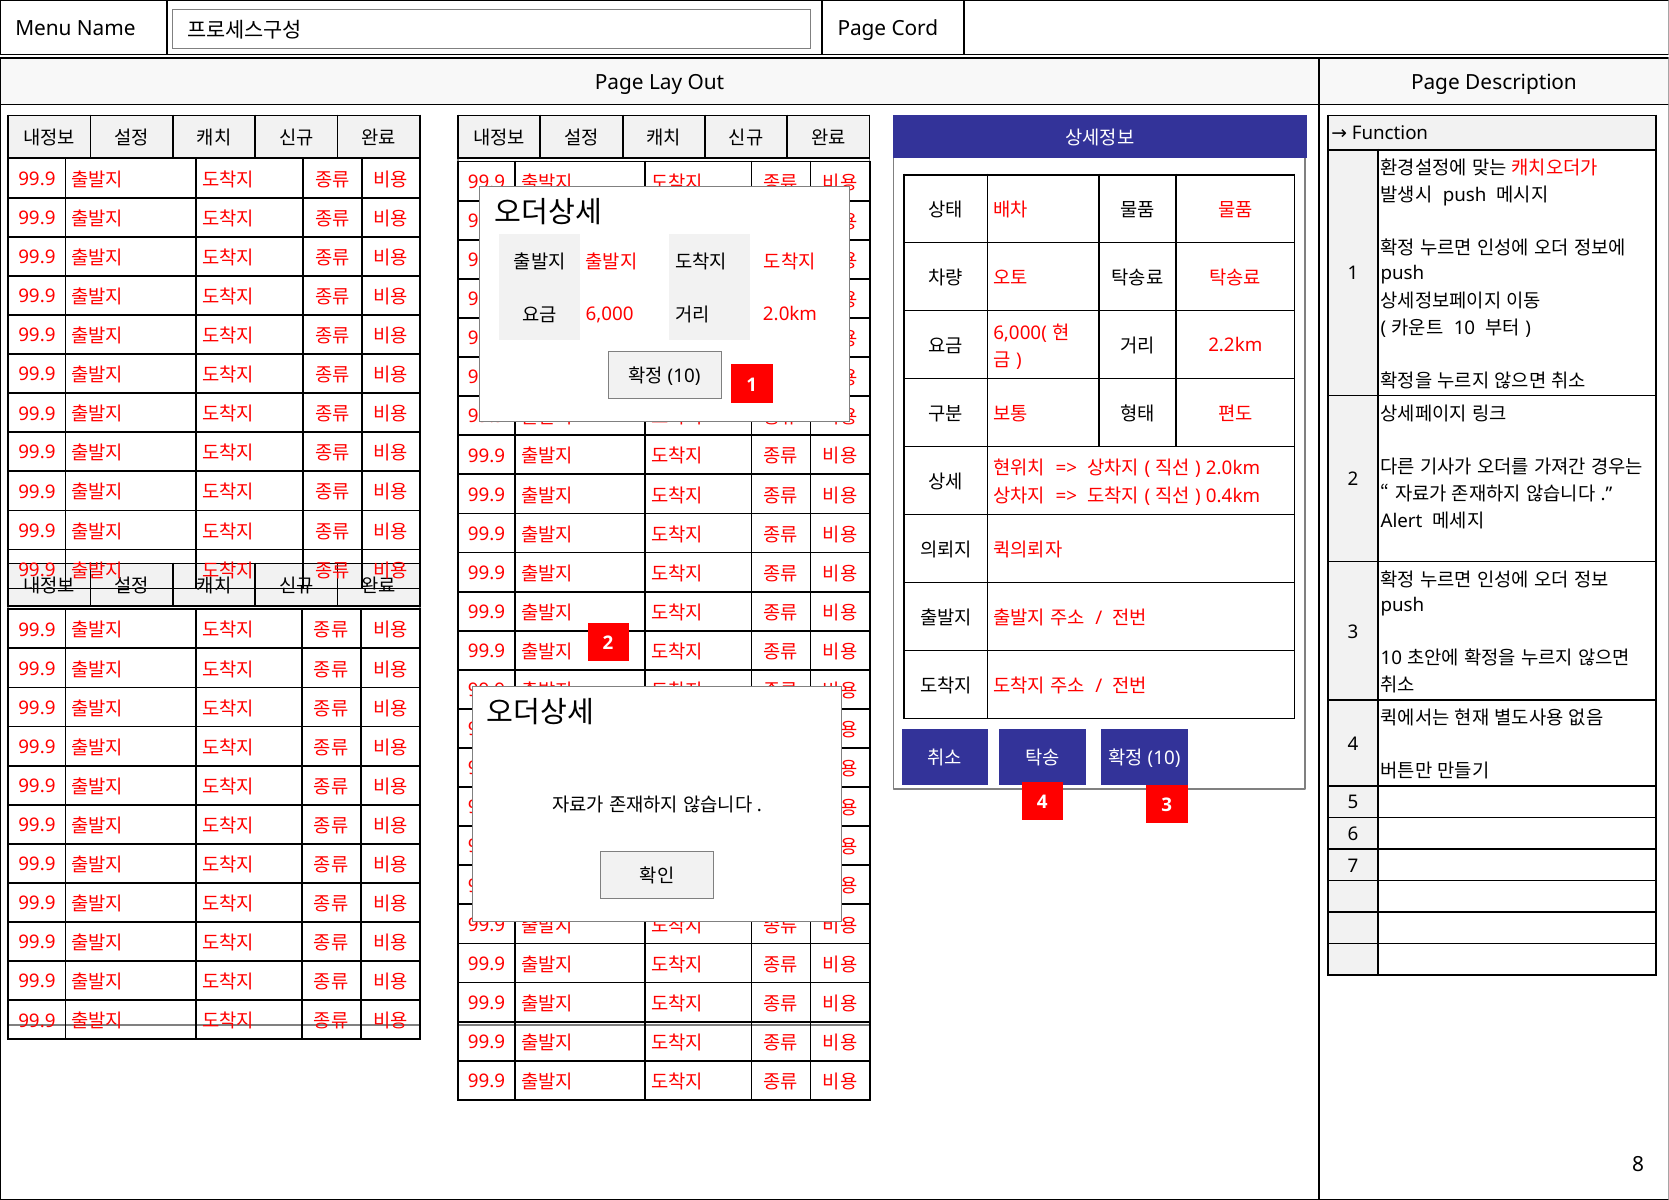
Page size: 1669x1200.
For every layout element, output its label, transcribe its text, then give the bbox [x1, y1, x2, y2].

table_cell 종류 [752, 475, 810, 513]
table_cell 출발지 [66, 845, 195, 882]
table_cell 비용 [811, 944, 869, 982]
table_cell 출발지 [516, 944, 644, 982]
table_cell 종류 [752, 632, 810, 669]
table_cell 종류 [752, 593, 810, 630]
table_cell 도착지 [905, 651, 987, 718]
table_cell 출발지 [66, 472, 195, 510]
table_header 완료 [338, 116, 419, 157]
table_cell 출발지 [516, 671, 644, 684]
table_header 완료 [788, 116, 869, 157]
table_cell 도착지 [197, 394, 302, 431]
table_cell 도착지 [197, 238, 302, 275]
table_cell 비용 [362, 962, 419, 999]
table_cell 출발지 [516, 632, 644, 669]
table_cell 99.9 [459, 1023, 514, 1060]
table_cell 상세 [905, 447, 987, 514]
table_cell 비용 [847, 749, 869, 786]
table_cell 비용 [363, 238, 419, 275]
table_cell 거리 [1100, 311, 1175, 378]
table_cell 비용 [811, 553, 869, 591]
table_cell 도착지 [646, 632, 751, 669]
table_cell 99.9 [9, 923, 65, 960]
table_cell 종류 [304, 277, 361, 314]
table_cell 비용 [811, 436, 869, 473]
table_cell 비용 [363, 277, 419, 314]
table_cell 종류 [752, 1062, 810, 1099]
table_header 캐치 [174, 116, 254, 157]
table_cell 비용 [811, 475, 869, 513]
table_cell 비용 [363, 433, 419, 470]
table_cell 도착지 [197, 884, 301, 921]
text_box 프로세스구성 [172, 9, 811, 49]
table_cell 비용 [363, 472, 419, 510]
table_cell 종류 [752, 930, 810, 943]
table_cell 도착지 [197, 511, 302, 549]
table_cell 출발지 [516, 983, 644, 1021]
table_cell 99.9 [459, 827, 466, 864]
table_cell [1379, 913, 1655, 943]
table_cell 99.9 [459, 749, 466, 786]
table_cell 종류 [752, 553, 810, 591]
table_cell 출발지 [66, 688, 195, 726]
table_cell 99.9 [9, 550, 65, 588]
table_cell 비용 [362, 806, 419, 843]
table_cell 형태 [1100, 379, 1175, 446]
table_cell 종류 [304, 199, 361, 236]
table_cell 99.9 [459, 280, 474, 317]
table_cell 종류 [304, 355, 361, 392]
table_cell 도착지 [646, 553, 751, 591]
table_cell 도착지 [646, 930, 751, 943]
table_cell 비용 [811, 905, 869, 943]
table_cell 종류 [304, 550, 361, 588]
table_cell 출발지 [516, 930, 644, 943]
table_cell 비용 [847, 827, 869, 864]
table_cell 탁송료 [1177, 243, 1294, 310]
table_cell 99.9 [9, 845, 65, 882]
table_cell 상세페이지 링크 다른 기사가 오더를 가져간 경우는 “자료가 존재하지 않습니다.” Alert 메세지 [1379, 396, 1655, 561]
table_cell 종류 [752, 1023, 810, 1060]
table_header 비용 [811, 162, 869, 200]
table_cell 1 [1329, 151, 1377, 395]
table_cell 출발지 [66, 767, 195, 804]
table_cell 비용 [363, 355, 419, 392]
table_cell 차량 [905, 243, 987, 310]
table_cell 도착지 [646, 475, 751, 513]
table_cell 99.9 [459, 553, 514, 591]
table_cell 6 [1329, 818, 1377, 848]
table_cell 종류 [303, 649, 360, 687]
table_cell 출발지 [66, 355, 195, 392]
table_cell 출발지 [516, 430, 644, 434]
table_cell 99.9 [459, 710, 466, 747]
table_cell 출발지 [66, 884, 195, 921]
table_cell 99.9 [9, 962, 65, 999]
table_cell 99.9 [9, 199, 65, 236]
table_cell 도착지 [197, 962, 301, 999]
table_cell 비용 [362, 923, 419, 960]
table_cell 출발지 [66, 394, 195, 431]
table_cell 99.9 [9, 884, 65, 921]
table_cell 99.9 [459, 983, 514, 1021]
table_cell [1379, 818, 1655, 848]
table_cell 비용 [811, 397, 869, 434]
table_cell 종류 [304, 511, 361, 549]
table_cell 편도 [1177, 379, 1294, 446]
table_cell 비용 [362, 884, 419, 921]
table_cell 종류 [303, 806, 360, 843]
table_cell 비용 [363, 316, 419, 353]
table_cell 종류 [752, 436, 810, 473]
table_cell 종류 [752, 514, 810, 552]
table_cell 현위치 => 상차지(직선) 2.0km 상차지 => 도착지(직선) 0.4km [988, 447, 1294, 514]
table_header 99.9 [9, 159, 65, 197]
table_cell 비용 [362, 649, 419, 687]
table_cell 탁송료 [1100, 243, 1175, 310]
table_cell 도착지 [197, 845, 301, 882]
table_cell 출발지 [66, 238, 195, 275]
table_cell 종류 [303, 884, 360, 921]
table_cell 도착지 [197, 550, 302, 588]
table_cell 2 [1329, 396, 1377, 561]
table_cell 비용 [811, 1023, 869, 1060]
table_cell 도착지 [197, 472, 302, 510]
table_cell 비용 [811, 514, 869, 552]
table_cell 99.9 [459, 358, 474, 395]
table_header 신규 [256, 589, 337, 605]
table_cell 99.9 [459, 671, 514, 708]
table_header 신규 [256, 116, 337, 157]
table_cell 종류 [304, 238, 361, 275]
table_cell 도착지 [646, 1023, 751, 1060]
table_cell 99.9 [9, 316, 65, 353]
table_cell 출발지 [66, 316, 195, 353]
table_header 물품 [1177, 176, 1294, 242]
table_cell 종류 [303, 727, 360, 765]
table_cell 도착지 [646, 593, 751, 630]
table_header 물품 [1100, 176, 1175, 242]
table_cell 비용 [811, 1062, 869, 1099]
table_cell 출발지 [516, 593, 644, 630]
table_cell 비용 [855, 319, 869, 356]
table_cell 요금 [905, 311, 987, 378]
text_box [479, 186, 850, 422]
table_header 출발지 [66, 159, 195, 197]
table_cell 출발지 [66, 649, 195, 687]
table_cell 보통 [988, 379, 1098, 446]
table_cell 종류 [303, 688, 360, 726]
table_header 비용 [362, 610, 419, 647]
table_cell 출발지 [516, 1023, 644, 1060]
text_box 취소 [902, 729, 988, 785]
table_cell 출발지 [66, 511, 195, 549]
table_cell [1329, 913, 1377, 943]
table_cell 도착지 [646, 983, 751, 1021]
table_cell 99.9 [459, 593, 514, 630]
table_cell 99.9 [9, 355, 65, 392]
table_cell [1329, 944, 1377, 974]
table_cell 종류 [752, 944, 810, 982]
table_header 신규 [706, 116, 786, 157]
table_cell 도착지 주소 / 전번 [988, 651, 1294, 718]
table_cell 출발지 [66, 923, 195, 960]
table_cell 도착지 [646, 430, 751, 434]
table_cell 99.9 [9, 688, 65, 726]
text_box 탁송 [999, 729, 1086, 785]
table_cell 99.9 [9, 277, 65, 314]
table_cell 99.9 [459, 397, 514, 434]
table_cell 확정 누르면 인성에 오더 정보 push 10초안에 확정을 누르지 않으면 취소 [1379, 562, 1655, 699]
table_cell 비용 [363, 550, 419, 588]
table_header 99.9 [9, 610, 65, 647]
table_cell 도착지 [646, 514, 751, 552]
table_cell 99.9 [9, 1001, 65, 1038]
table_cell 99.9 [9, 238, 65, 275]
table_cell 비용 [362, 688, 419, 726]
table_cell 종류 [752, 671, 810, 684]
table_cell 출발지 [905, 583, 987, 650]
table_cell 4 [1329, 701, 1377, 785]
table_header 설정 [541, 116, 622, 157]
table_cell 99.9 [459, 1062, 514, 1099]
text_box 확정(10) [1101, 729, 1188, 785]
table_cell 도착지 [197, 649, 301, 687]
table_header 설정 [91, 589, 172, 605]
table_cell 출발지 [66, 199, 195, 236]
table_header 내정보 [9, 589, 90, 605]
table_cell 도착지 [197, 1001, 301, 1038]
table_cell 도착지 [646, 944, 751, 982]
table_cell 99.9 [459, 788, 466, 825]
table_cell 비용 [363, 199, 419, 236]
table_cell 비용 [847, 788, 869, 825]
table_cell 환경설정에 맞는 캐치오더가 발생시 push 메시지 확정 누르면 인성에 오더 정보에push 상세정보페이지 이동 (카운트 10 부터) 확정을 누르지 않으면 취소 [1379, 151, 1655, 395]
table_cell 도착지 [197, 433, 302, 470]
table_cell 비용 [811, 671, 869, 708]
table_header 완료 [338, 589, 419, 605]
table_cell 도착지 [197, 688, 301, 726]
table_header 출발지 [516, 162, 644, 184]
table_cell 비용 [811, 632, 869, 669]
table_cell 도착지 [197, 316, 302, 353]
table_cell 출발지 [516, 514, 644, 552]
table_cell 종류 [303, 923, 360, 960]
table_cell 출발지 [516, 1062, 644, 1099]
table_cell 비용 [811, 983, 869, 1021]
table_cell 비용 [855, 358, 869, 395]
text_box 상세정보 [893, 115, 1307, 158]
table_cell 비용 [847, 866, 869, 903]
table_header 비용 [363, 159, 419, 197]
table_cell 99.9 [459, 944, 514, 982]
table_cell 99.9 [459, 319, 474, 356]
table_cell 종류 [303, 1001, 360, 1038]
table_header 내정보 [9, 116, 90, 157]
table_header 캐치 [624, 116, 704, 157]
table_cell 99.9 [9, 727, 65, 765]
text_box 3 [1146, 785, 1188, 823]
table_cell 99.9 [459, 202, 474, 239]
table_cell 출발지 [66, 433, 195, 470]
text_box [893, 158, 1305, 789]
table_cell 출발지 [66, 806, 195, 843]
table_header 종류 [304, 159, 361, 197]
table_header 도착지 [197, 159, 302, 197]
table_cell 도착지 [646, 671, 751, 684]
table_cell 99.9 [459, 632, 514, 669]
table_cell 비용 [363, 394, 419, 431]
table_cell 종류 [304, 472, 361, 510]
table_cell 비용 [811, 593, 869, 630]
table_cell 도착지 [197, 806, 301, 843]
text_box 2 [588, 623, 629, 661]
table_cell 도착지 [646, 436, 751, 473]
table_cell 비용 [855, 202, 869, 239]
table_cell 오토 [988, 243, 1098, 310]
table_cell [1379, 850, 1655, 880]
table_cell 비용 [362, 767, 419, 804]
table_header 내정보 [459, 116, 539, 157]
table_header 종류 [752, 162, 810, 184]
table_cell 비용 [855, 241, 869, 278]
table_cell 출발지 [66, 1001, 195, 1038]
table_cell [1329, 881, 1377, 911]
table_cell 5 [1329, 787, 1377, 817]
table_cell 99.9 [459, 905, 514, 943]
table_cell 출발지 [516, 553, 644, 591]
table_cell 종류 [303, 845, 360, 882]
table_cell 6,000(현금) [988, 311, 1098, 378]
table_header 99.9 [459, 162, 514, 200]
table_cell 출발지 주소 / 전번 [988, 583, 1294, 650]
table_header 배차 [988, 176, 1098, 242]
table_cell 도착지 [197, 923, 301, 960]
table_cell 출발지 [66, 550, 195, 588]
table_header → Function [1329, 116, 1655, 149]
table_cell 출발지 [66, 962, 195, 999]
table_header 설정 [91, 116, 172, 157]
table_cell 99.9 [459, 475, 514, 513]
table_cell 종류 [304, 433, 361, 470]
table_cell 종류 [304, 394, 361, 431]
table_header 출발지 [66, 610, 195, 647]
table_cell 도착지 [197, 277, 302, 314]
table_header 상태 [905, 176, 987, 242]
table_cell 도착지 [197, 767, 301, 804]
table_cell 비용 [362, 727, 419, 765]
table_cell 99.9 [459, 514, 514, 552]
table_header 도착지 [197, 610, 301, 647]
table_cell 99.9 [9, 472, 65, 510]
table_cell 도착지 [197, 727, 301, 765]
table_cell 99.9 [459, 866, 466, 903]
table_cell 99.9 [9, 649, 65, 687]
table_cell 99.9 [9, 433, 65, 470]
table_cell 비용 [362, 1001, 419, 1038]
table_cell 비용 [855, 280, 869, 317]
table_cell [1379, 944, 1655, 974]
table_cell 비용 [362, 845, 419, 882]
table_cell 종류 [304, 316, 361, 353]
table_cell 99.9 [9, 767, 65, 804]
table_cell 출발지 [66, 277, 195, 314]
table_header 캐치 [174, 589, 254, 605]
table_cell 3 [1329, 562, 1377, 699]
text_box 4 [1022, 782, 1063, 820]
table_cell 종류 [752, 983, 810, 1021]
table_cell 퀵에서는 현재 별도사용 없음 버튼만 만들기 [1379, 701, 1655, 785]
table_cell 99.9 [459, 241, 474, 278]
table_cell 7 [1329, 850, 1377, 880]
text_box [471, 685, 843, 922]
table_cell 의뢰지 [905, 515, 987, 582]
table_cell [1379, 787, 1655, 817]
table_cell 출발지 [516, 436, 644, 473]
table_cell 퀵의뢰자 [988, 515, 1294, 582]
table_cell 99.9 [459, 436, 514, 473]
table_cell 도착지 [197, 199, 302, 236]
table_cell 종류 [752, 430, 810, 434]
table_cell 출발지 [66, 727, 195, 765]
table_header 종류 [303, 610, 360, 647]
table_cell 2.2km [1177, 311, 1294, 378]
table_cell 99.9 [9, 511, 65, 549]
table_cell 비용 [847, 710, 869, 747]
table_cell [1379, 881, 1655, 911]
table_cell 종류 [303, 962, 360, 999]
table_cell 99.9 [9, 394, 65, 431]
table_cell 종류 [303, 767, 360, 804]
table_cell 99.9 [9, 806, 65, 843]
table_cell 출발지 [516, 475, 644, 513]
table_cell 구분 [905, 379, 987, 446]
table_cell 비용 [363, 511, 419, 549]
table_cell 도착지 [197, 355, 302, 392]
table_cell 도착지 [646, 1062, 751, 1099]
table_header 도착지 [646, 162, 751, 184]
